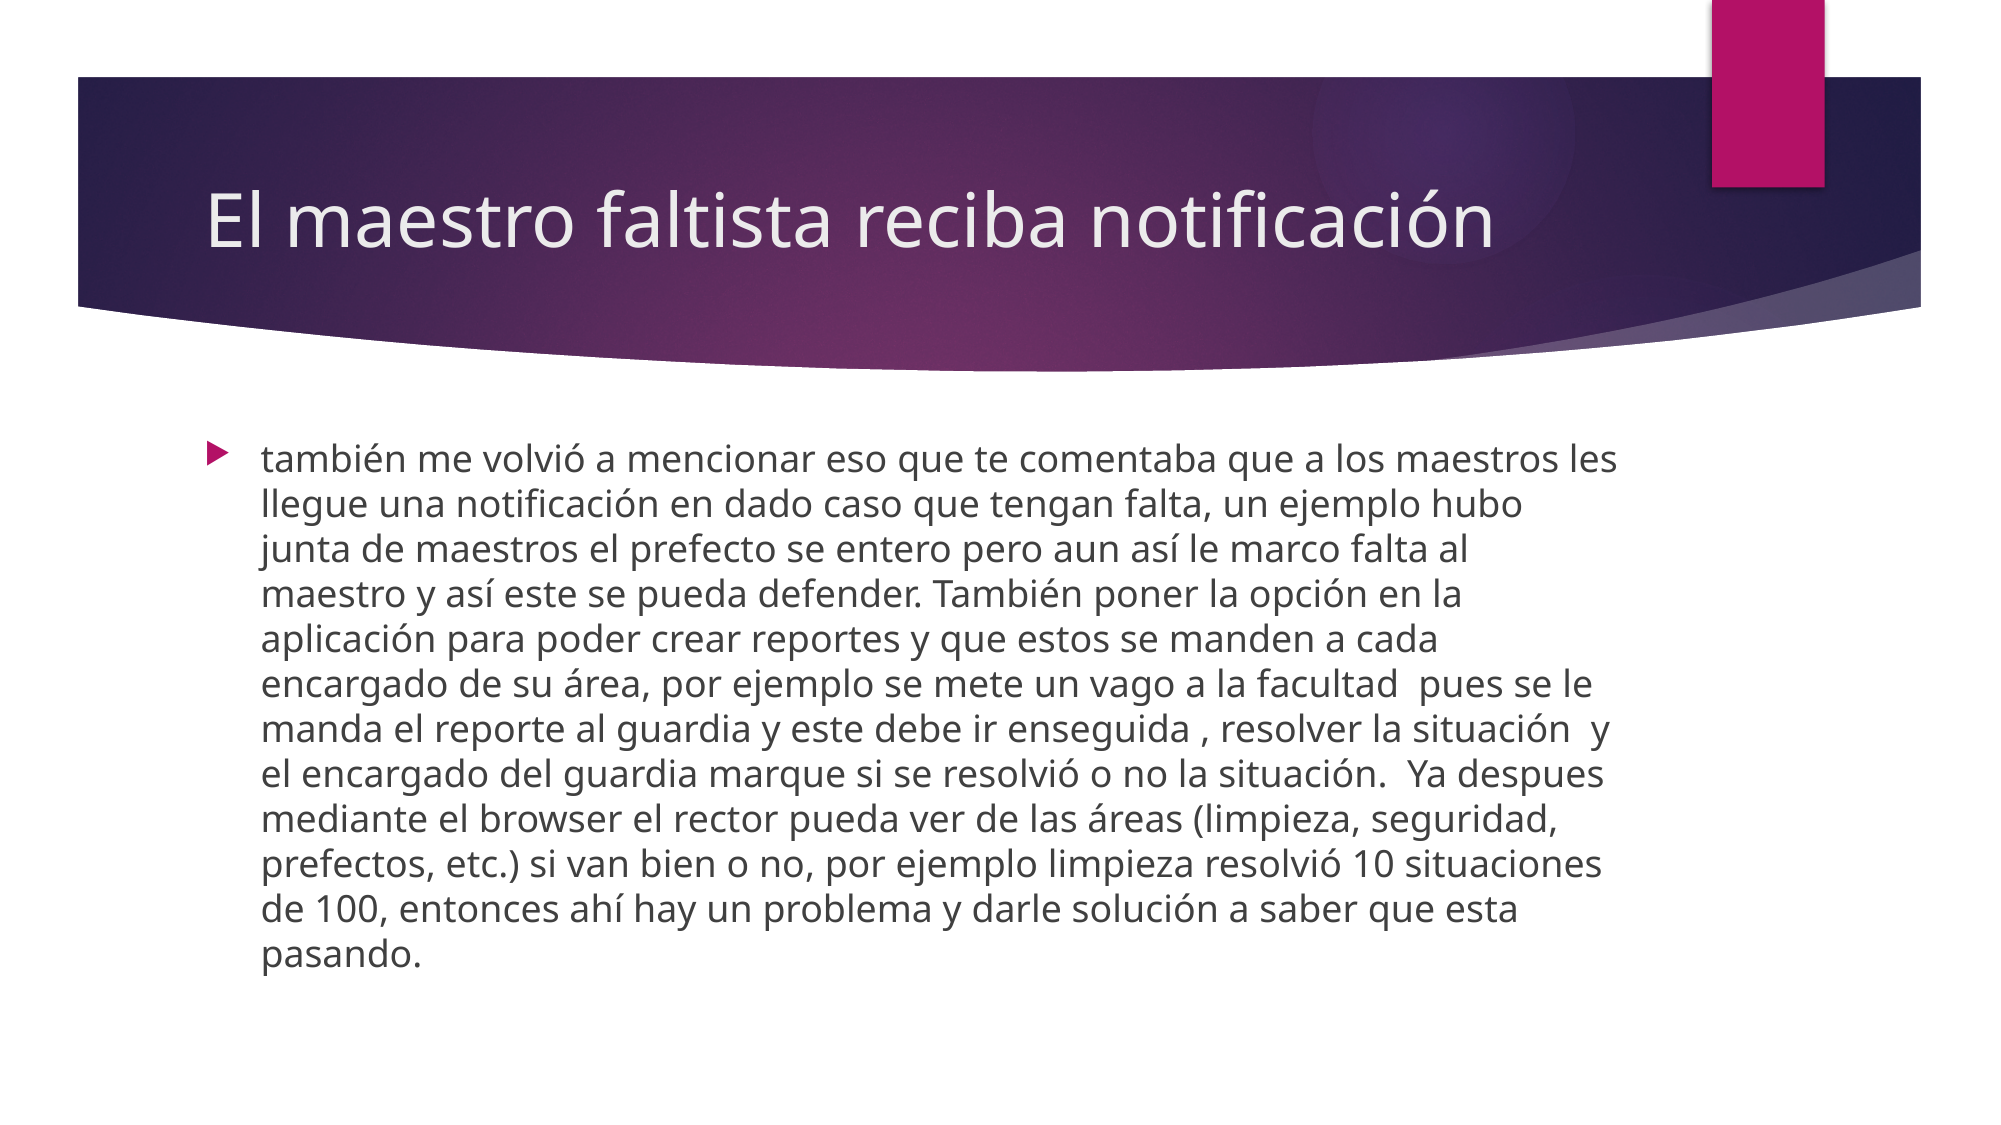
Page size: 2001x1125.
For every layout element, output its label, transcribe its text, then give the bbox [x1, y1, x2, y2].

title El maestro faltista reciba notificación [189, 159, 1627, 276]
list también me volvió a mencionar eso que te comentaba que a los maestros les llegue una notificación en dado caso que tengan falta, un ejemplo hubo junta de maestros el prefecto se entero pero aun así le marco falta al maestro y así este se pueda defender. También poner la opción en la aplicación para poder crear reportes y que estos se manden a cada encargado de su área, por ejemplo se mete un vago a la facultad pues se le manda el reporte al guardia y este debe ir enseguida , resolver la situación y el encargado del guardia marque si se resolvió o no la situación. Ya despues mediante el browser el rector pueda ver de las áreas (limpieza, seguridad, prefectos, etc.) si van bien o no, por ejemplo limpieza resolvió 10 situaciones de 100, entonces ahí hay un problema y darle solución a saber que esta pasando. [189, 427, 1638, 988]
